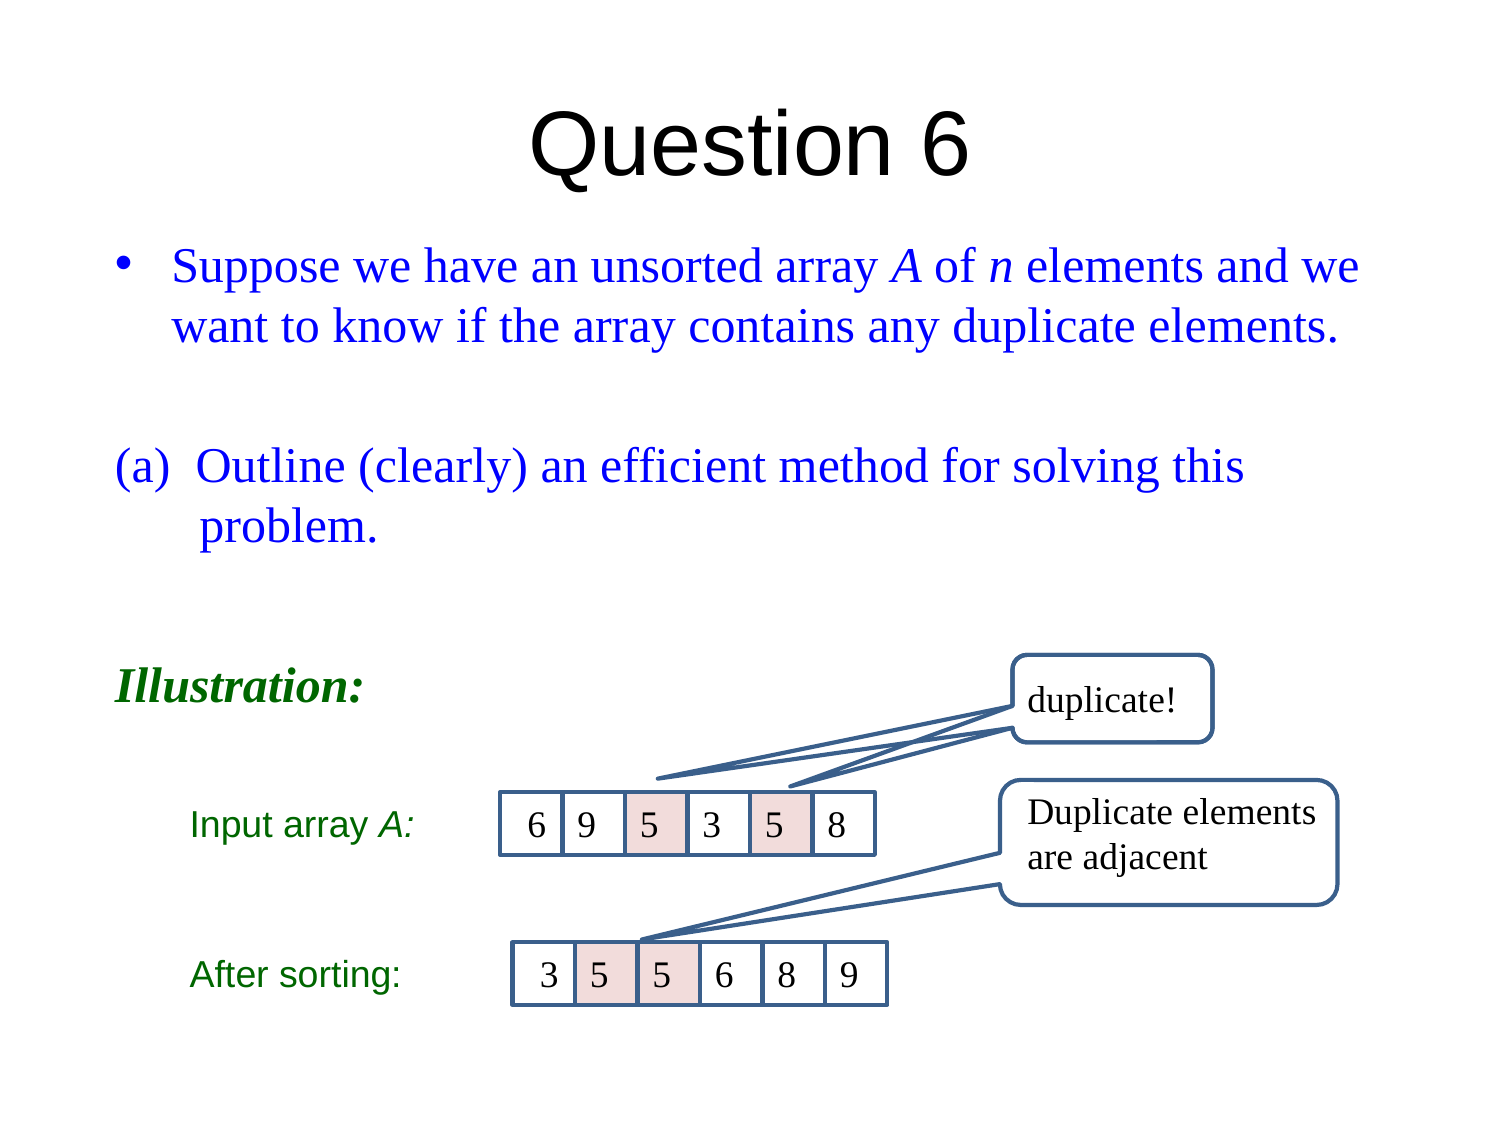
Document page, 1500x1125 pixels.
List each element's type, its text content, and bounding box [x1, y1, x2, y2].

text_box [999, 779, 1376, 906]
title Question 6 [75, 45, 1425, 233]
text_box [499, 792, 876, 856]
text_box Input array A: [174, 792, 463, 853]
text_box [1012, 654, 1213, 743]
list Suppose we have an unsorted array A of n elements and we want to know if the array contains any duplicate elements. (a) Outline (clearly) an efficient method for solving this problem. Illustration: [99, 224, 1425, 1005]
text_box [174, 942, 888, 1006]
